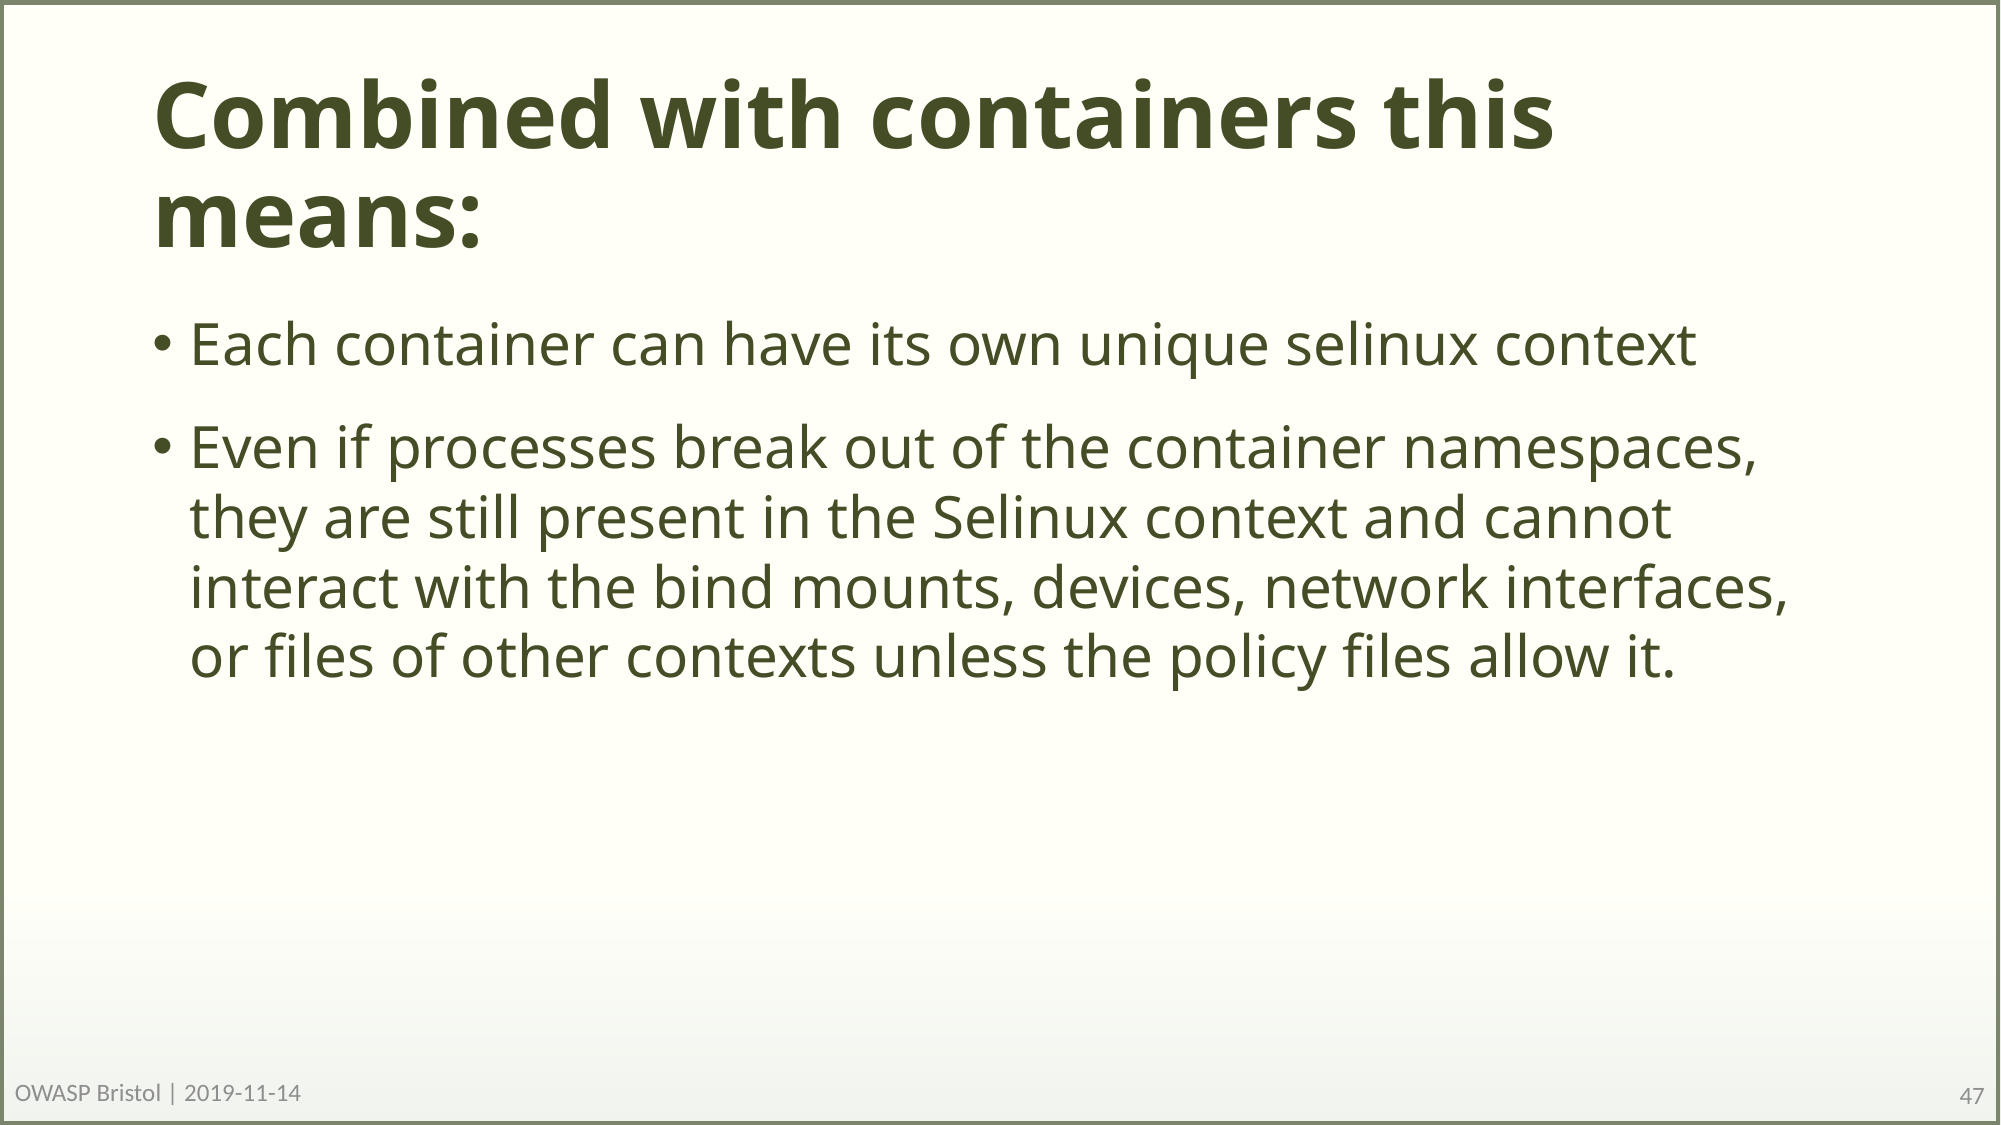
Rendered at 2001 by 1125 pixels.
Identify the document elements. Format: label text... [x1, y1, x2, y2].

footer OWASP Bristol | 2019-11-14 [0, 1061, 675, 1121]
list Each container can have its own unique selinux context Even if processes break out of the container namespaces, they are still present in the Selinux context and cannot interact with the bind mounts, devices, network interfaces, or files of other contexts unless the policy files allow it. [137, 299, 1863, 1014]
slide_number 47 [1550, 1065, 2000, 1125]
title Combined with containers this means: [137, 59, 1863, 278]
